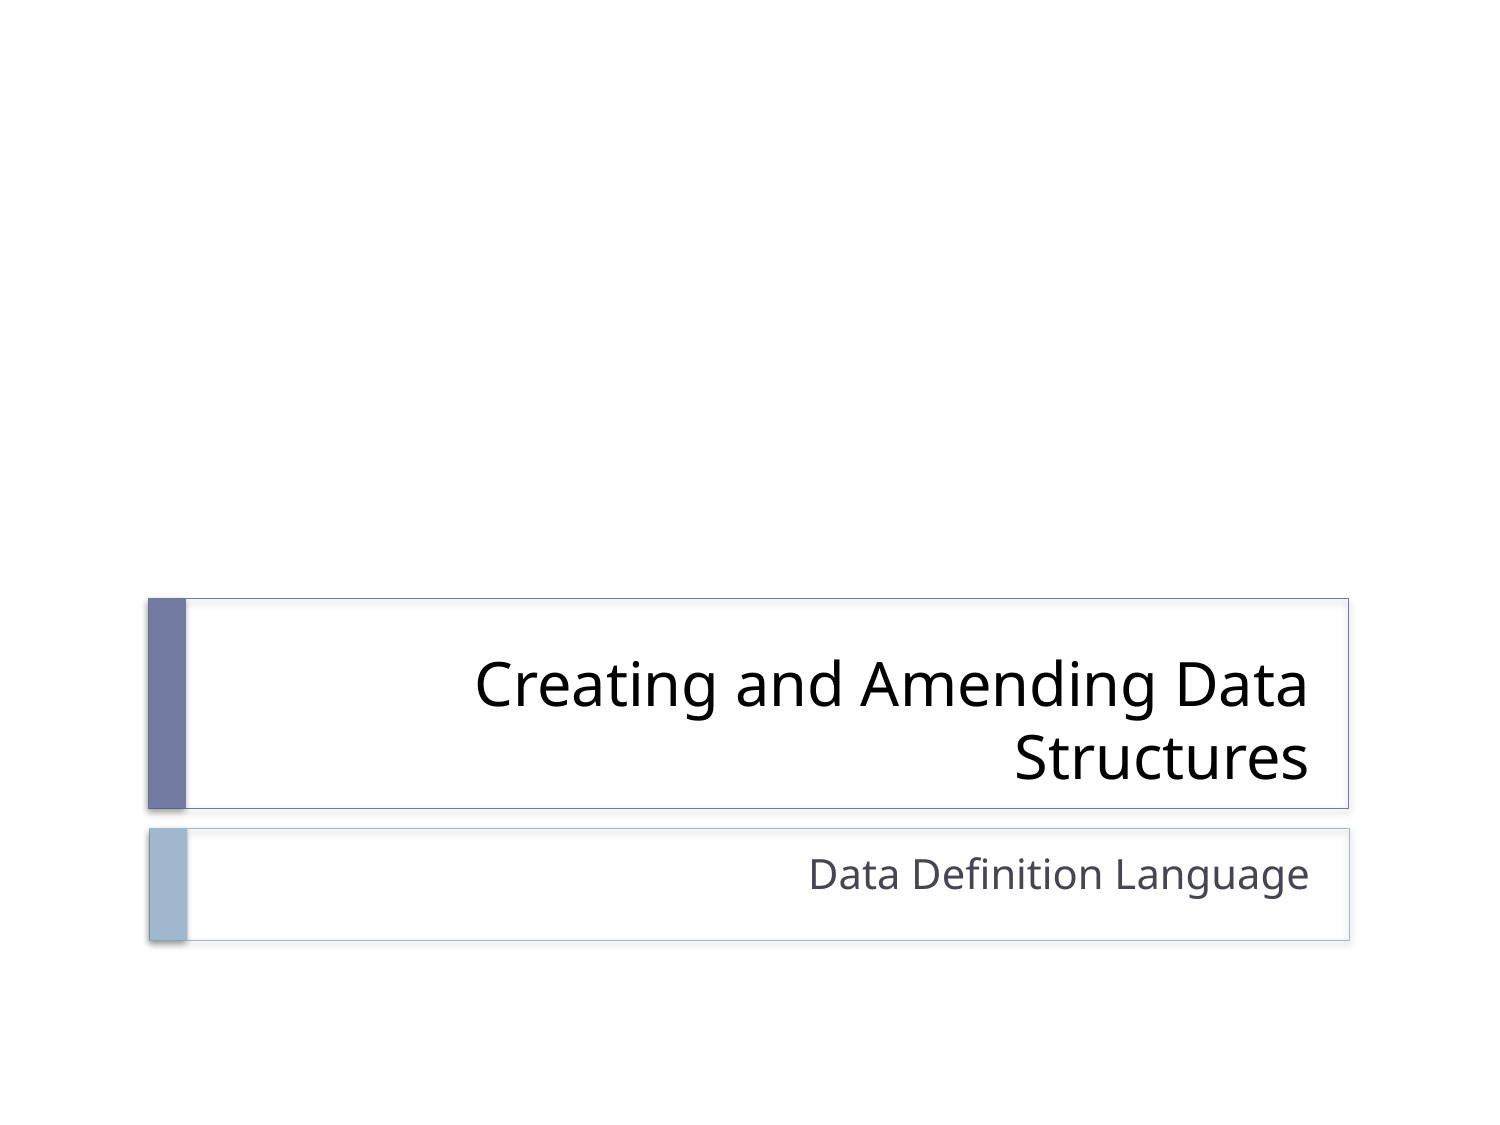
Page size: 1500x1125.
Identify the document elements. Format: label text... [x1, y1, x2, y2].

subtitle Data Definition Language [200, 840, 1325, 929]
title Creating and Amending Data Structures [200, 637, 1325, 800]
